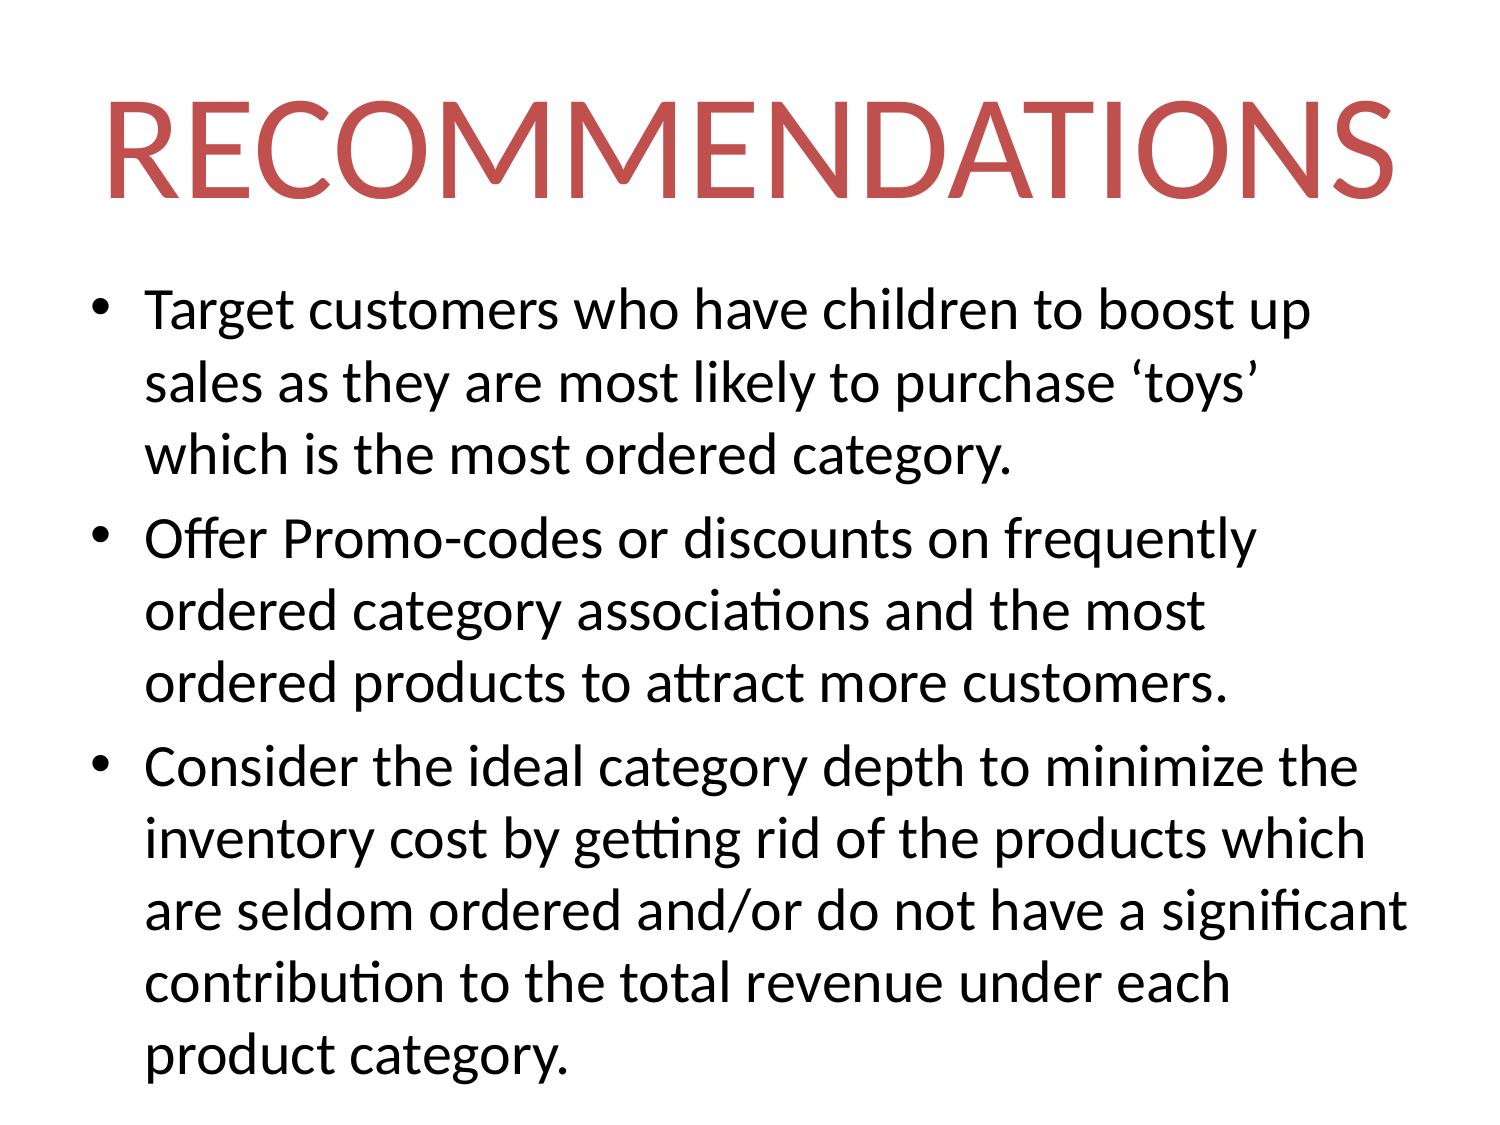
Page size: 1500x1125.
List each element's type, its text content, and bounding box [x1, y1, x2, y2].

list Target customers who have children to boost up sales as they are most likely to purchase ‘toys’ which is the most ordered category. Offer Promo-codes or discounts on frequently ordered category associations and the most ordered products to attract more customers. Consider the ideal category depth to minimize the inventory cost by getting rid of the products which are seldom ordered and/or do not have a significant contribution to the total revenue under each product category. [75, 262, 1425, 1094]
title RECOMMENDATIONS [75, 45, 1425, 233]
